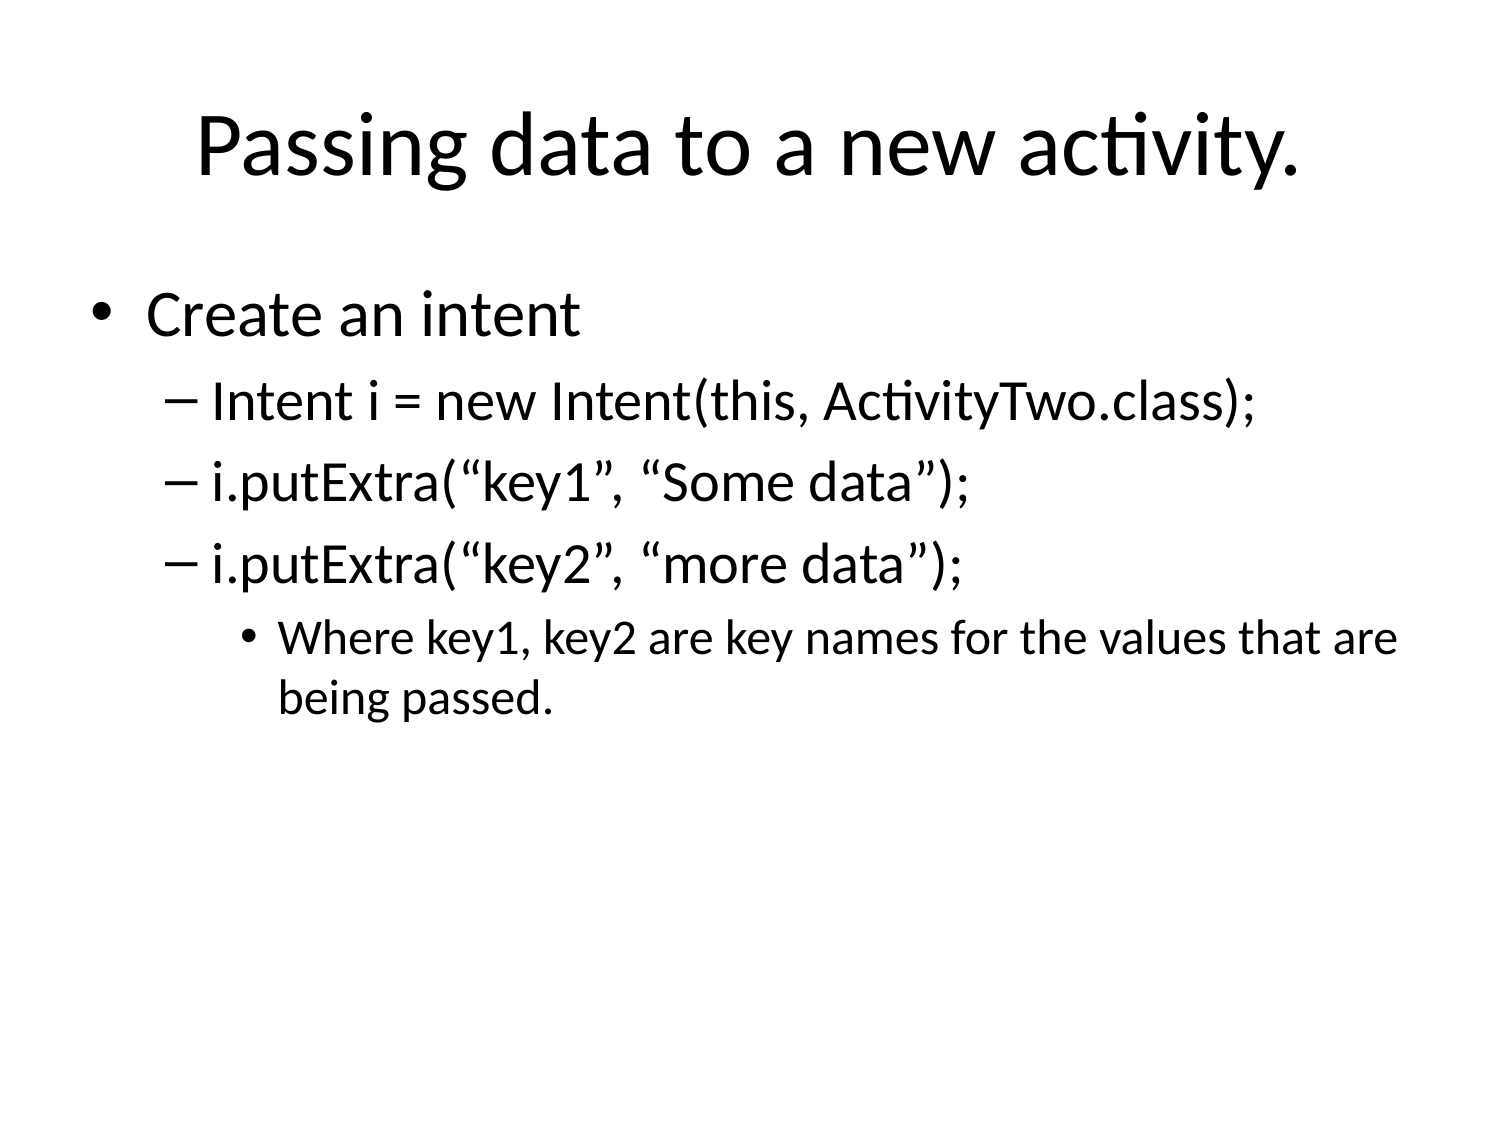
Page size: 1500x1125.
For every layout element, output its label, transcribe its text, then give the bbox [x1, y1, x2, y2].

title Passing data to a new activity. [75, 45, 1425, 233]
list Create an intent Intent i = new Intent(this, ActivityTwo.class); i.putExtra(“key1”, “Some data”); i.putExtra(“key2”, “more data”); Where key1, key2 are key names for the values that are being passed. [75, 262, 1425, 1005]
